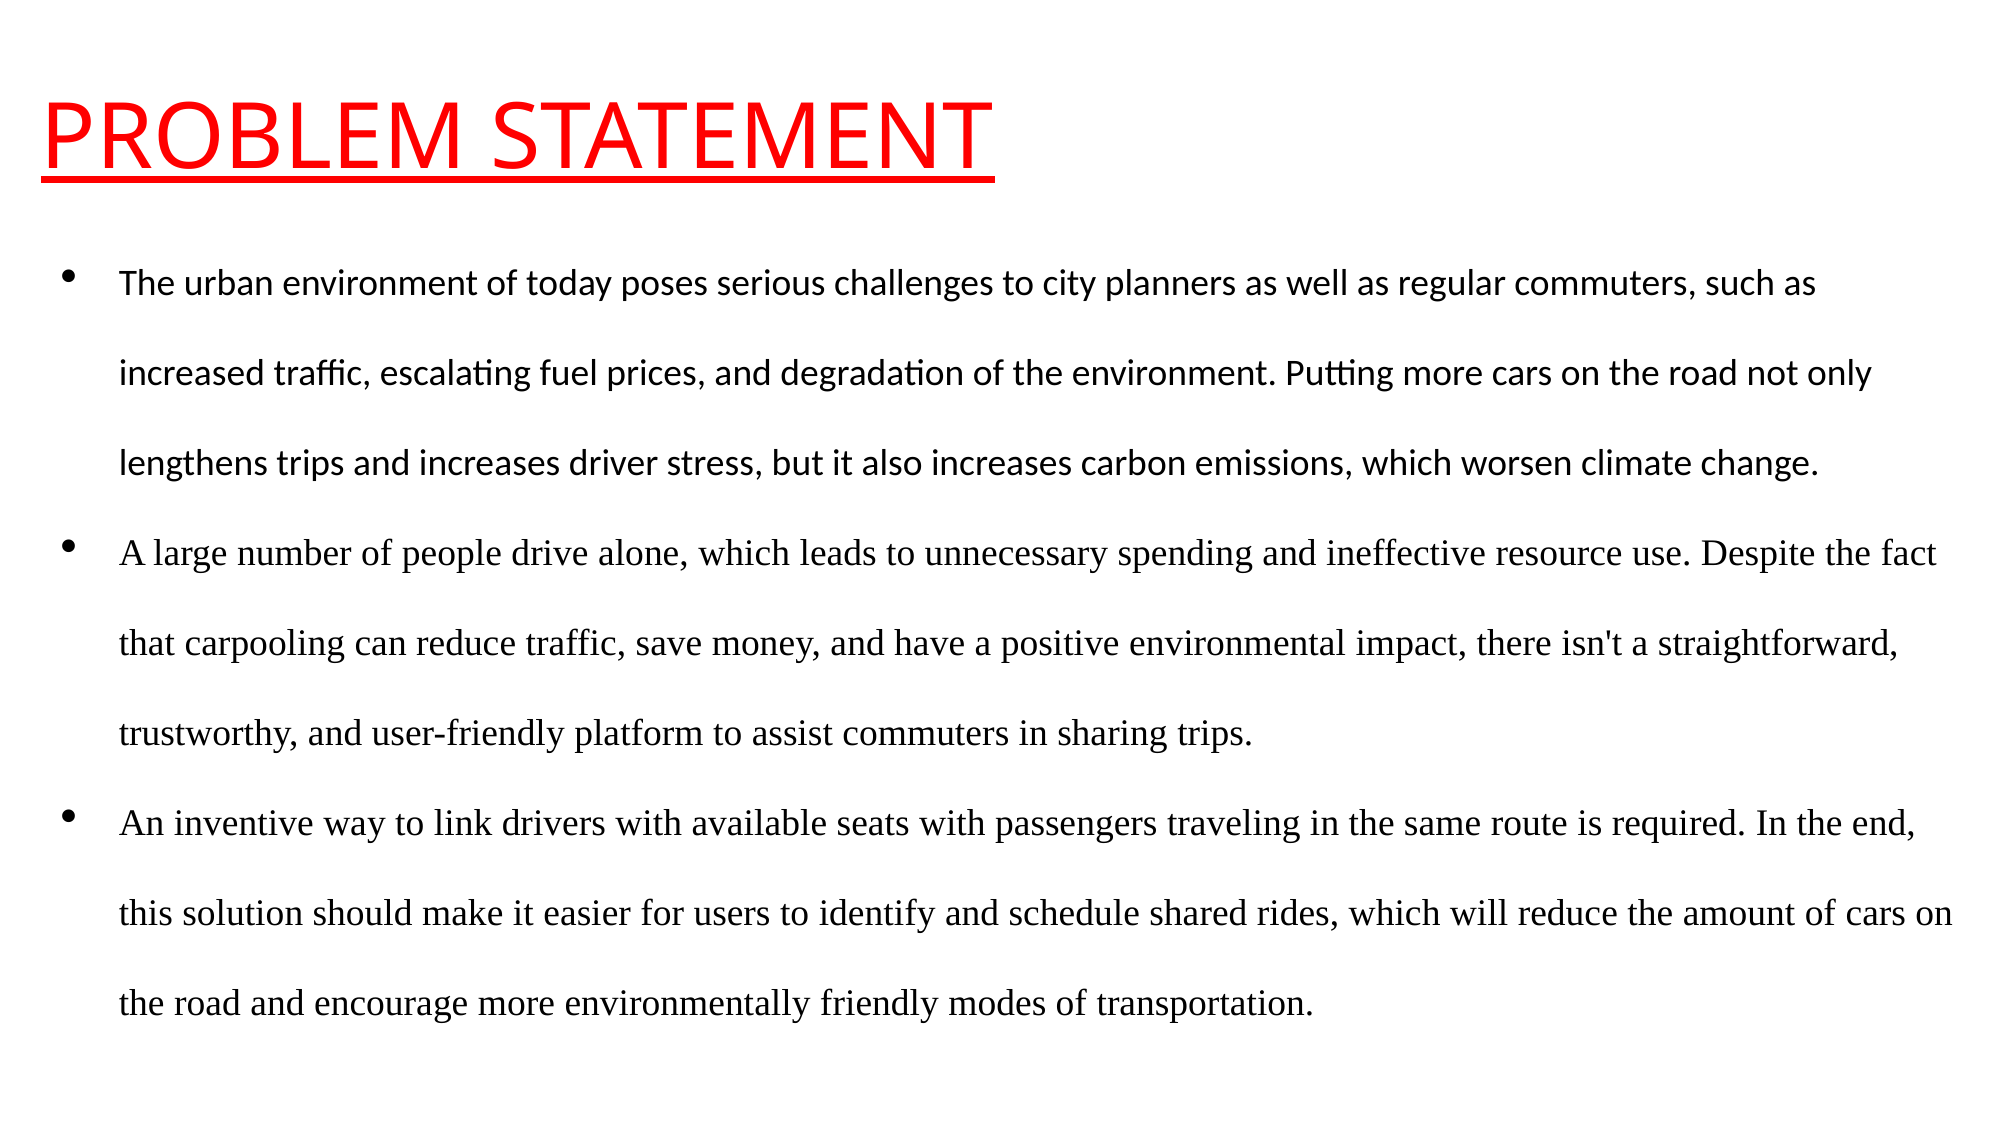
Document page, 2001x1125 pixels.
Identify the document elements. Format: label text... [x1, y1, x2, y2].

title PROBLEM STATEMENT [25, 30, 1751, 249]
list The urban environment of today poses serious challenges to city planners as well as regular commuters, such as increased traffic, escalating fuel prices, and degradation of the environment. Putting more cars on the road not only lengthens trips and increases driver stress, but it also increases carbon emissions, which worsen climate change. A large number of people drive alone, which leads to unnecessary spending and ineffective resource use. Despite the fact that carpooling can reduce traffic, save money, and have a positive environmental impact, there isn't a straightforward, trustworthy, and user-friendly platform to assist commuters in sharing trips. An inventive way to link drivers with available seats with passengers traveling in the same route is required. In the end, this solution should make it easier for users to identify and schedule shared rides, which will reduce the amount of cars on the road and encourage more environmentally friendly modes of transportation. [47, 205, 1975, 1067]
